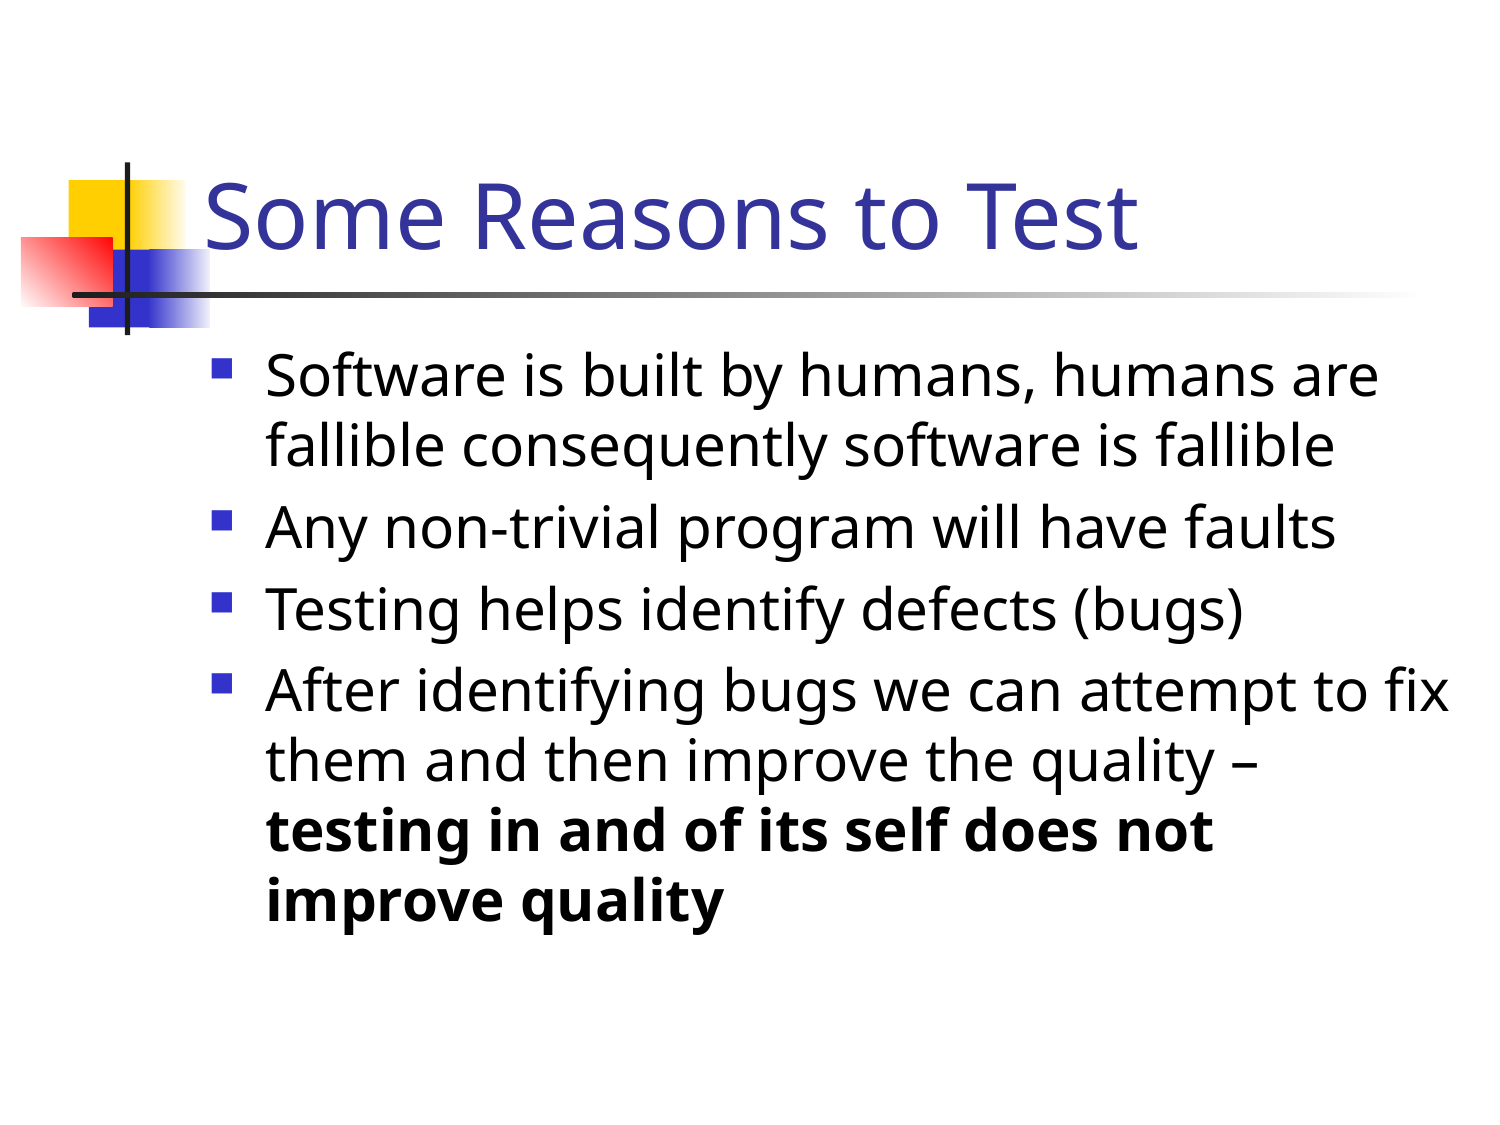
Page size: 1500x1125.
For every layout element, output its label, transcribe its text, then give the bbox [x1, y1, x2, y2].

title Some Reasons to Test [188, 35, 1468, 275]
list Software is built by humans, humans are fallible consequently software is fallible Any non-trivial program will have faults Testing helps identify defects (bugs) After identifying bugs we can attempt to fix them and then improve the quality – testing in and of its self does not improve quality [193, 331, 1469, 1006]
